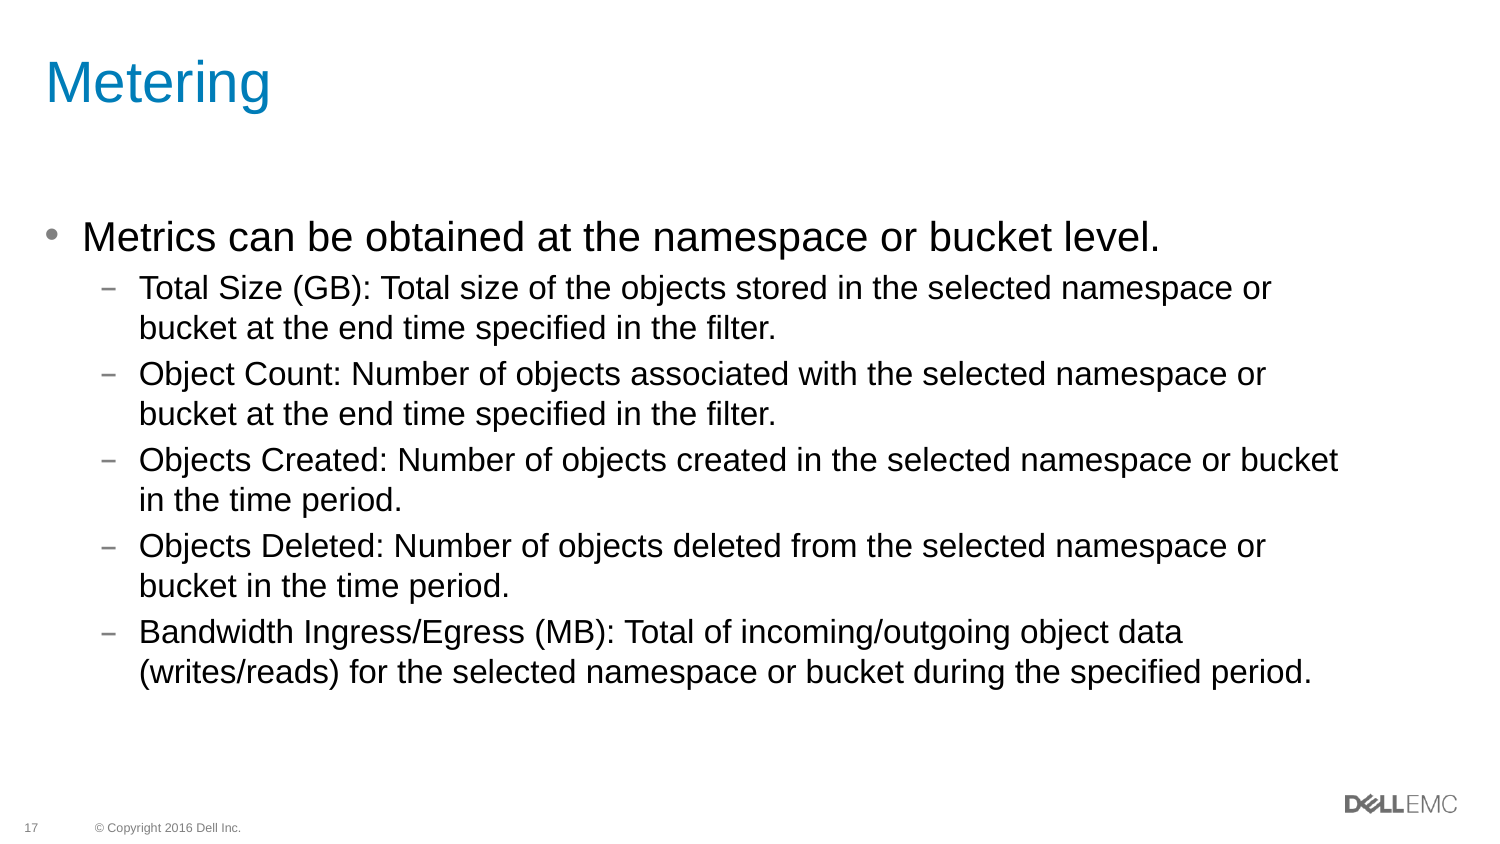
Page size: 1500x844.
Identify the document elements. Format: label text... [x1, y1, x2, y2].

list Metrics can be obtained at the namespace or bucket level. Total Size (GB): Total size of the objects stored in the selected namespace or bucket at the end time specified in the filter. Object Count: Number of objects associated with the selected namespace or bucket at the end time specified in the filter. Objects Created: Number of objects created in the selected namespace or bucket in the time period. Objects Deleted: Number of objects deleted from the selected namespace or bucket in the time period. Bandwidth Ingress/Egress (MB): Total of incoming/outgoing object data (writes/reads) for the selected namespace or bucket during the specified period. [44, 209, 1350, 734]
title Metering [45, 44, 1350, 150]
picture [1345, 793, 1457, 814]
